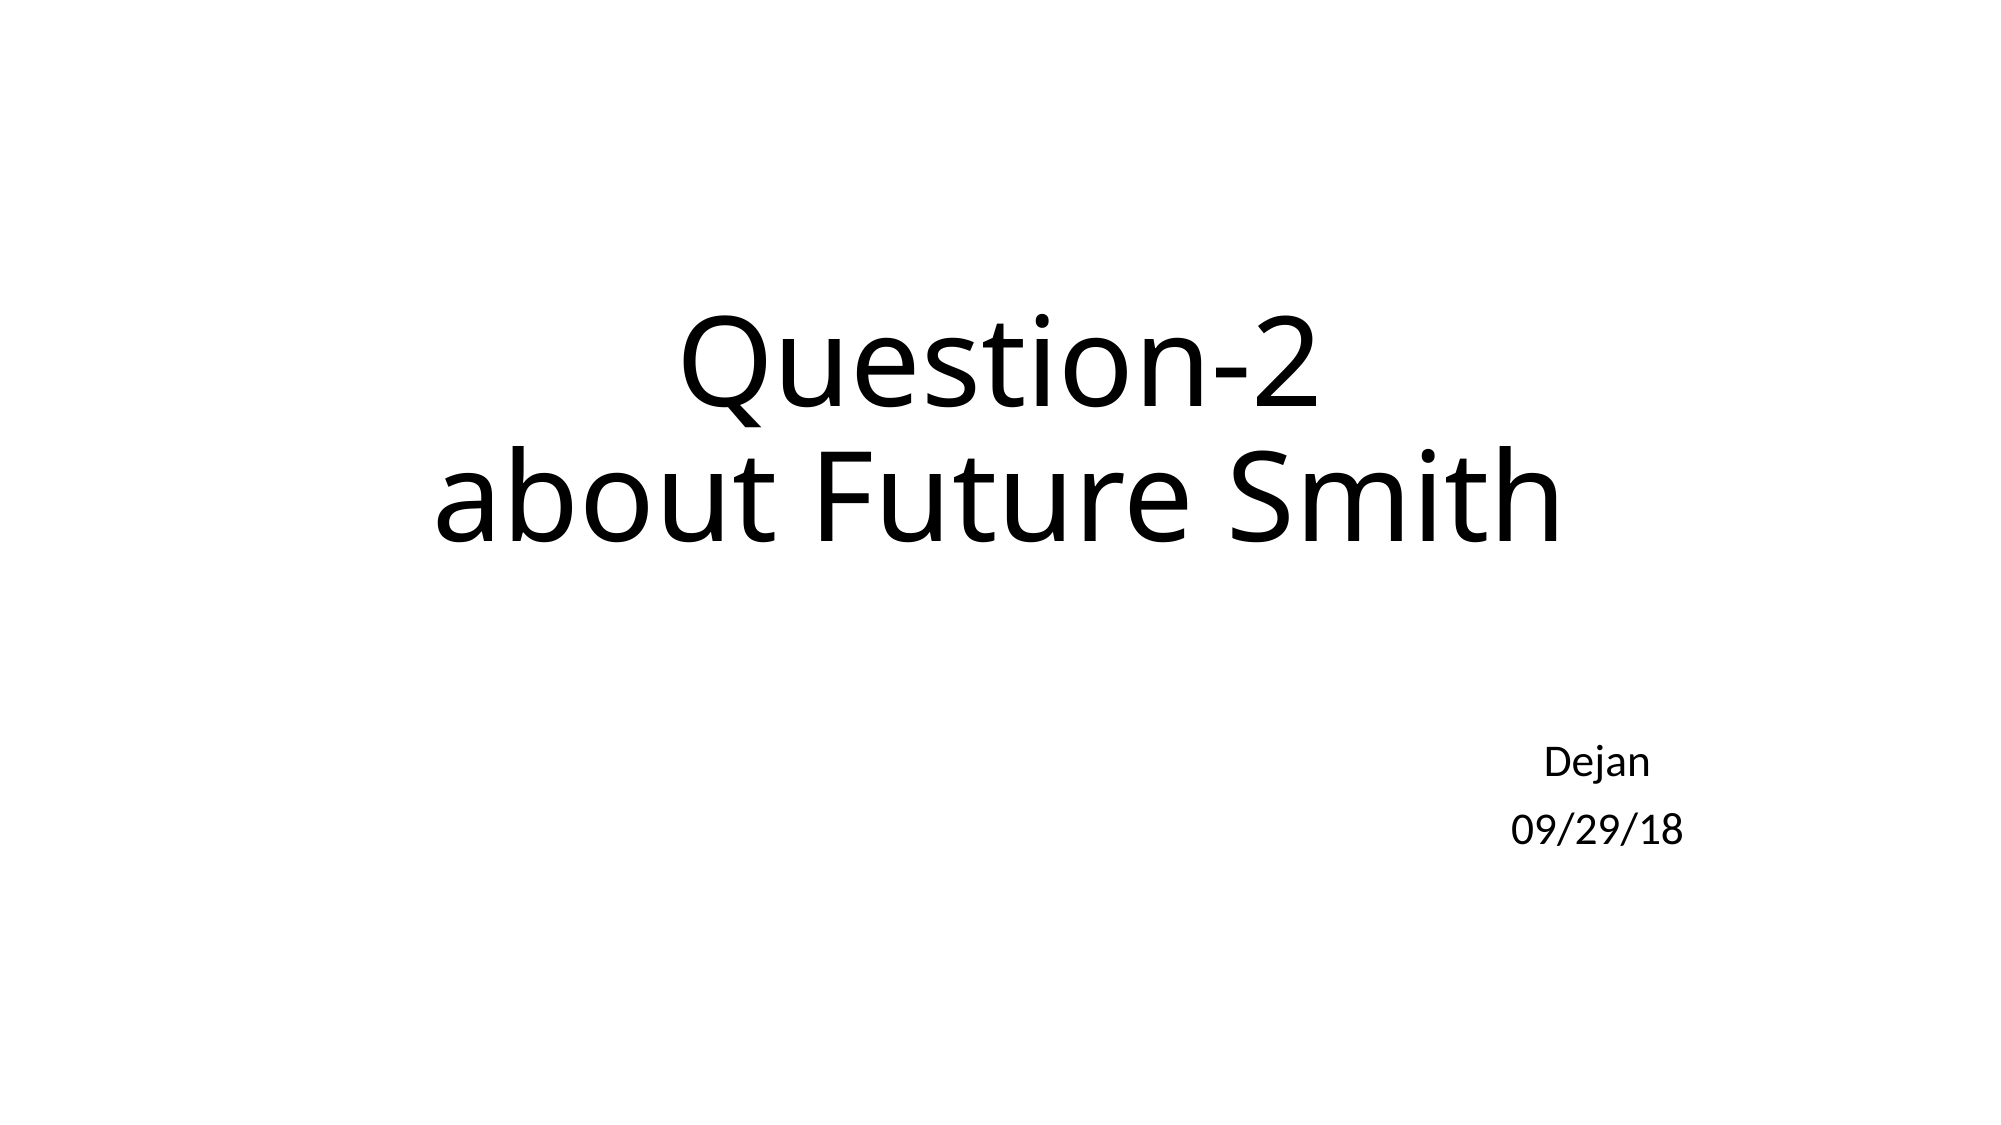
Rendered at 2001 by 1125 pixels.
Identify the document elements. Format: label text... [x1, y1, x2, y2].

subtitle Dejan 09/29/18 [1444, 729, 1750, 863]
title Question-2 about Future Smith [249, 184, 1750, 576]
